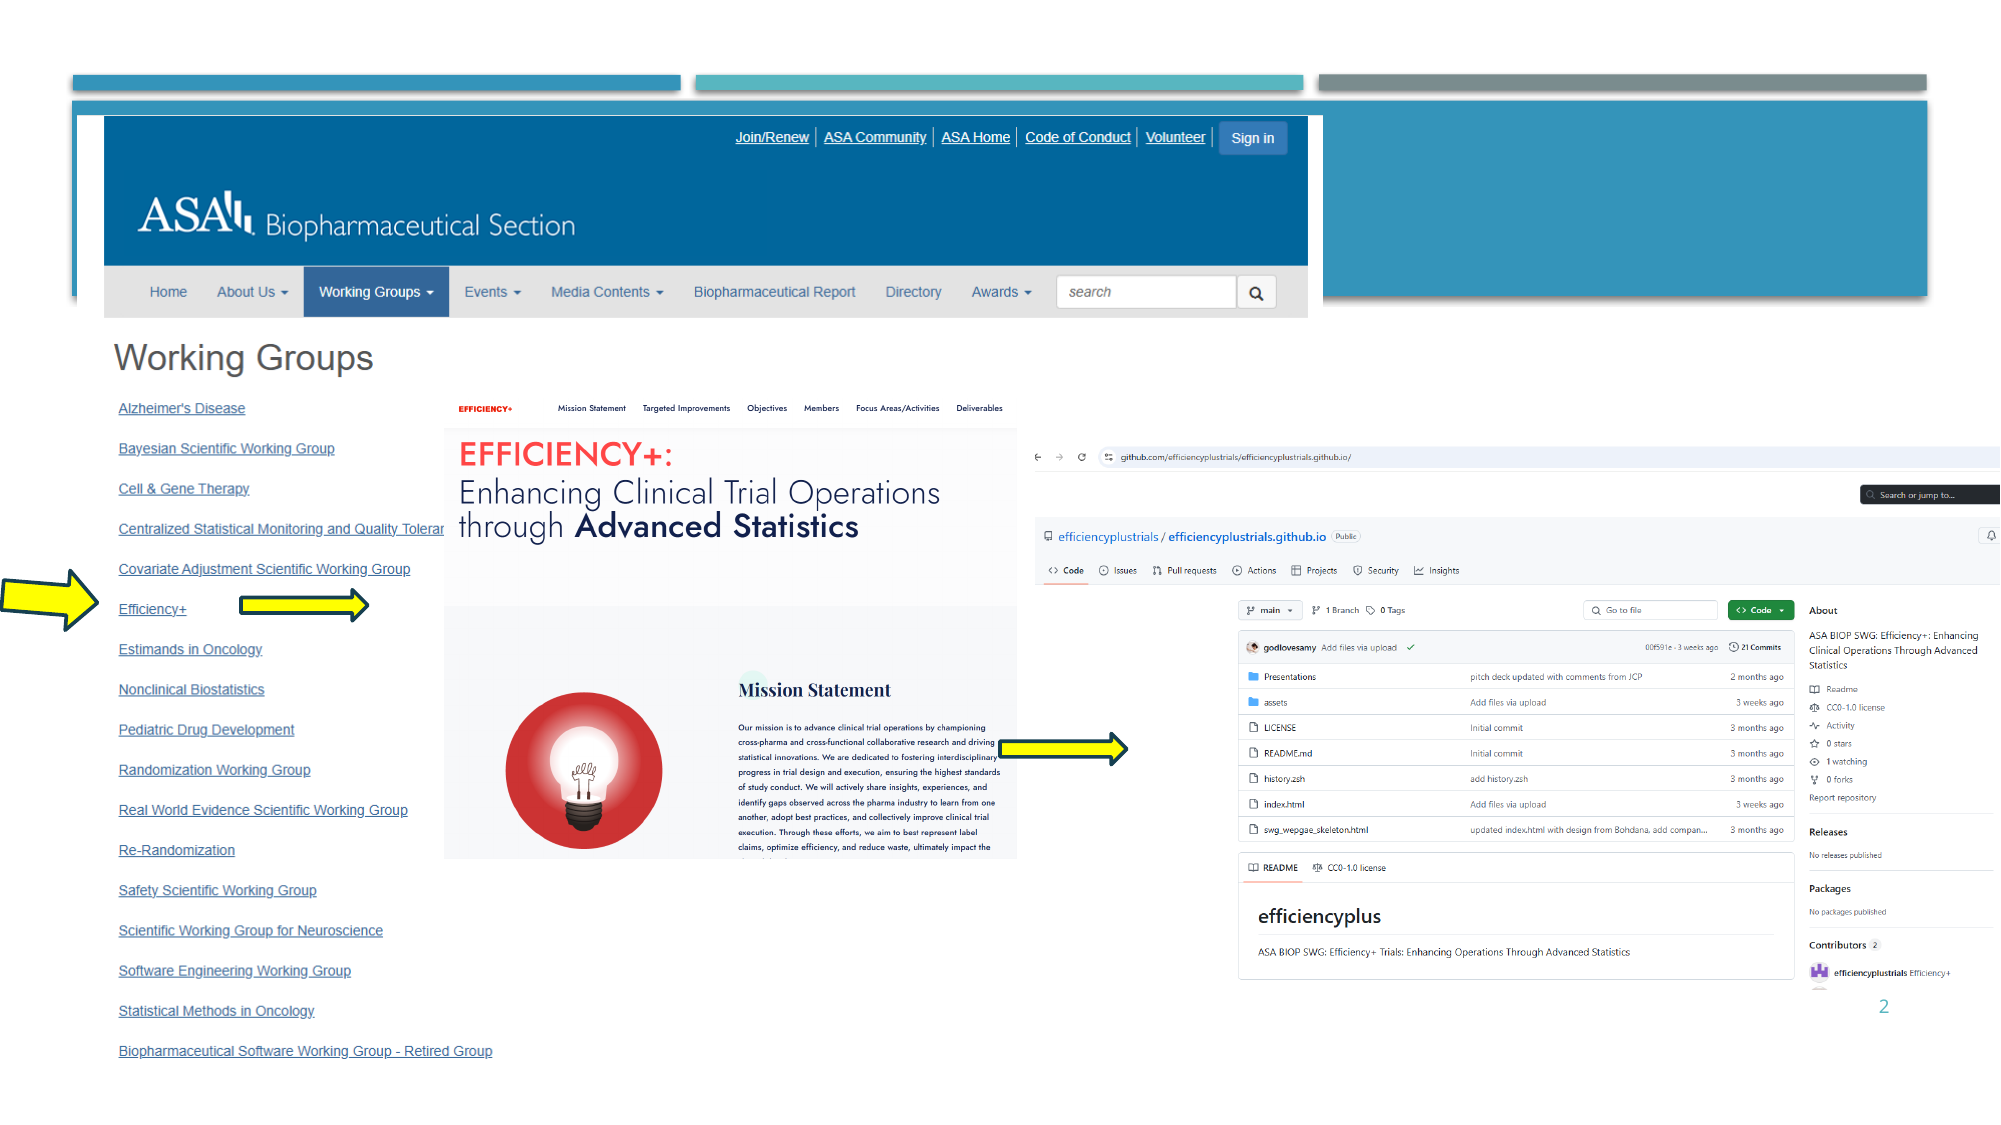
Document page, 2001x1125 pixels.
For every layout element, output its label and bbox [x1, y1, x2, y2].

text_box [1, 114, 2000, 1065]
